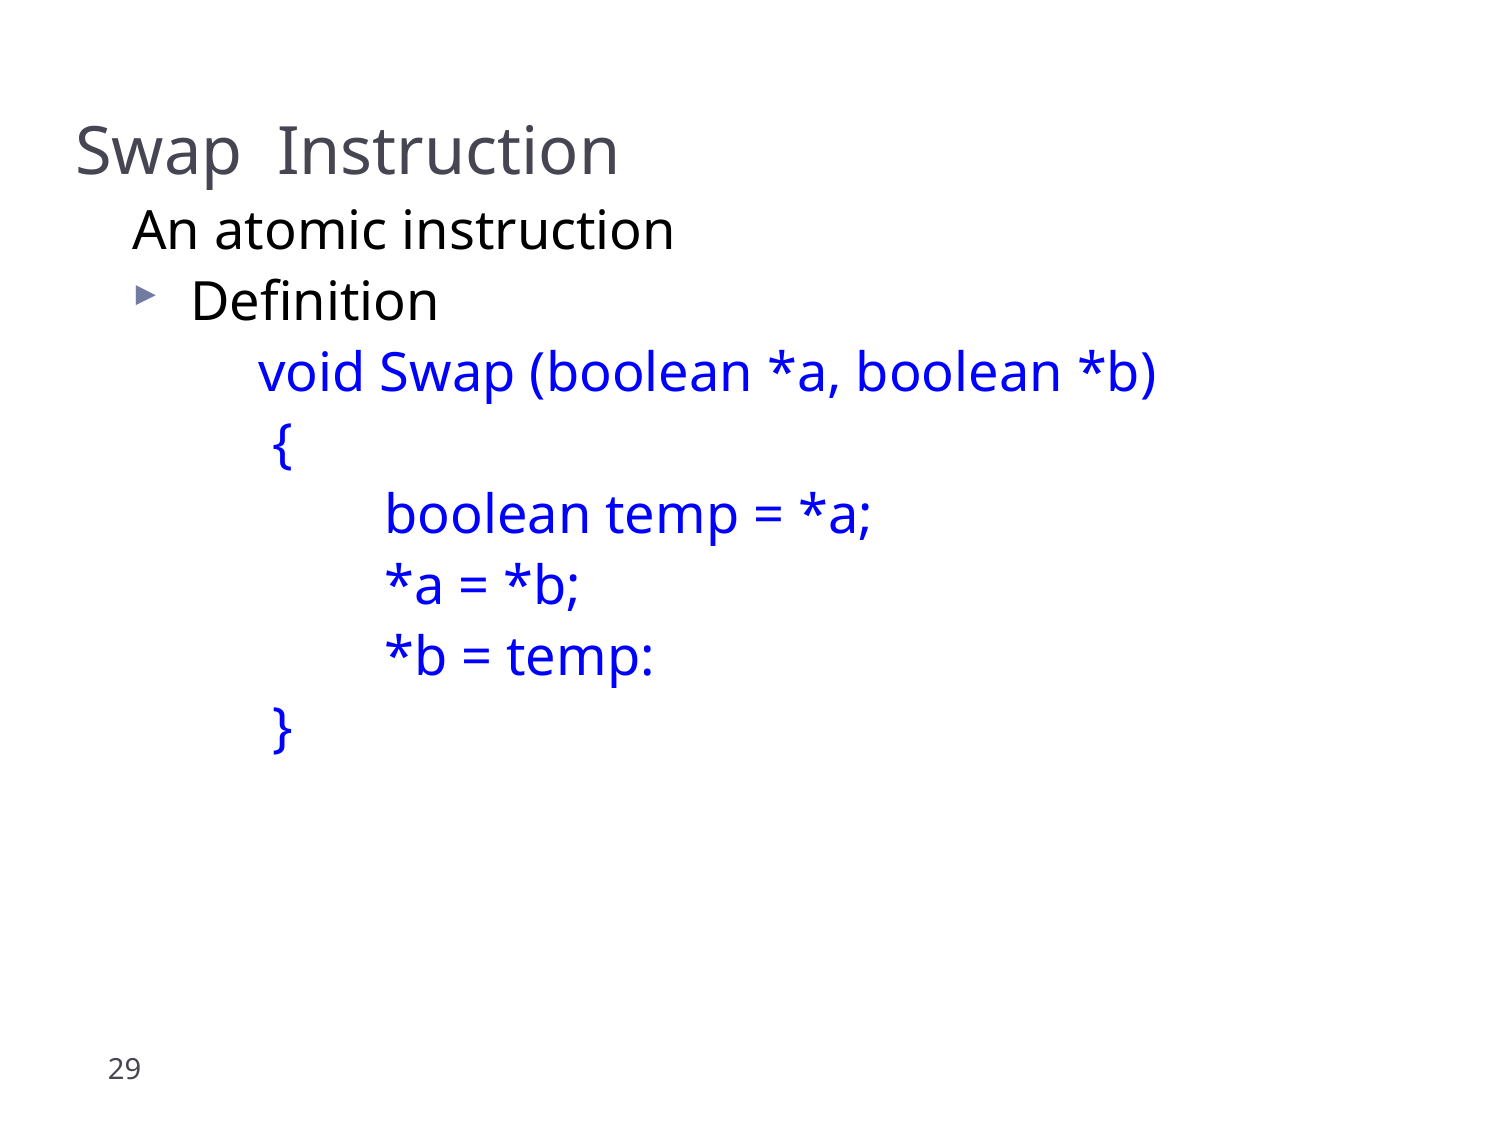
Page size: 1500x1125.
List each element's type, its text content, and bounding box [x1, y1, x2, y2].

title Swap Instruction [74, 24, 1426, 188]
text_box 29 [100, 1042, 426, 1093]
list An atomic instruction Definition void Swap (boolean *a, boolean *b) { boolean temp = *a; *a = *b; *b = temp: } [131, 201, 1349, 929]
